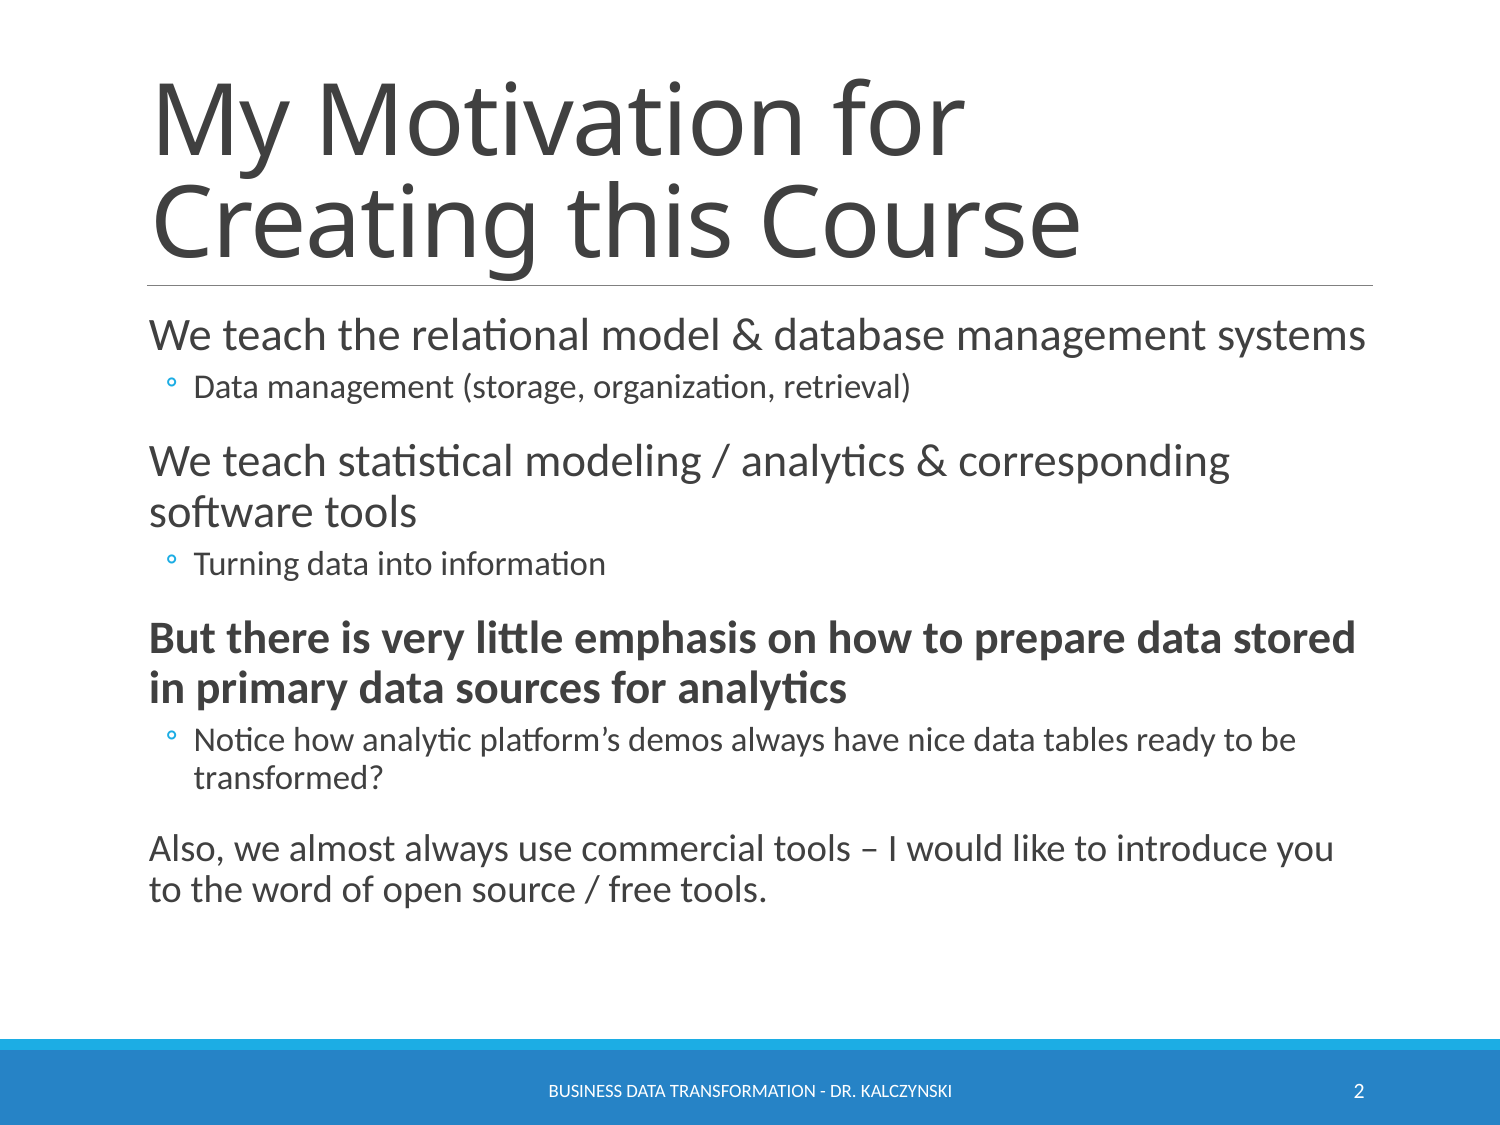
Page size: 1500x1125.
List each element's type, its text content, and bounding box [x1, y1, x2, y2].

title My Motivation for Creating this Course [135, 47, 1373, 285]
slide_number 2 [1218, 1059, 1380, 1120]
list We teach the relational model & database management systems Data management (storage, organization, retrieval) We teach statistical modeling / analytics & corresponding software tools Turning data into information But there is very little emphasis on how to prepare data stored in primary data sources for analytics Notice how analytic platform’s demos always have nice data tables ready to be transformed? Also, we almost always use commercial tools – I would like to introduce you to the word of open source / free tools. [135, 302, 1373, 963]
footer Business Data Transformation - Dr. Kalczynski [453, 1059, 1047, 1120]
